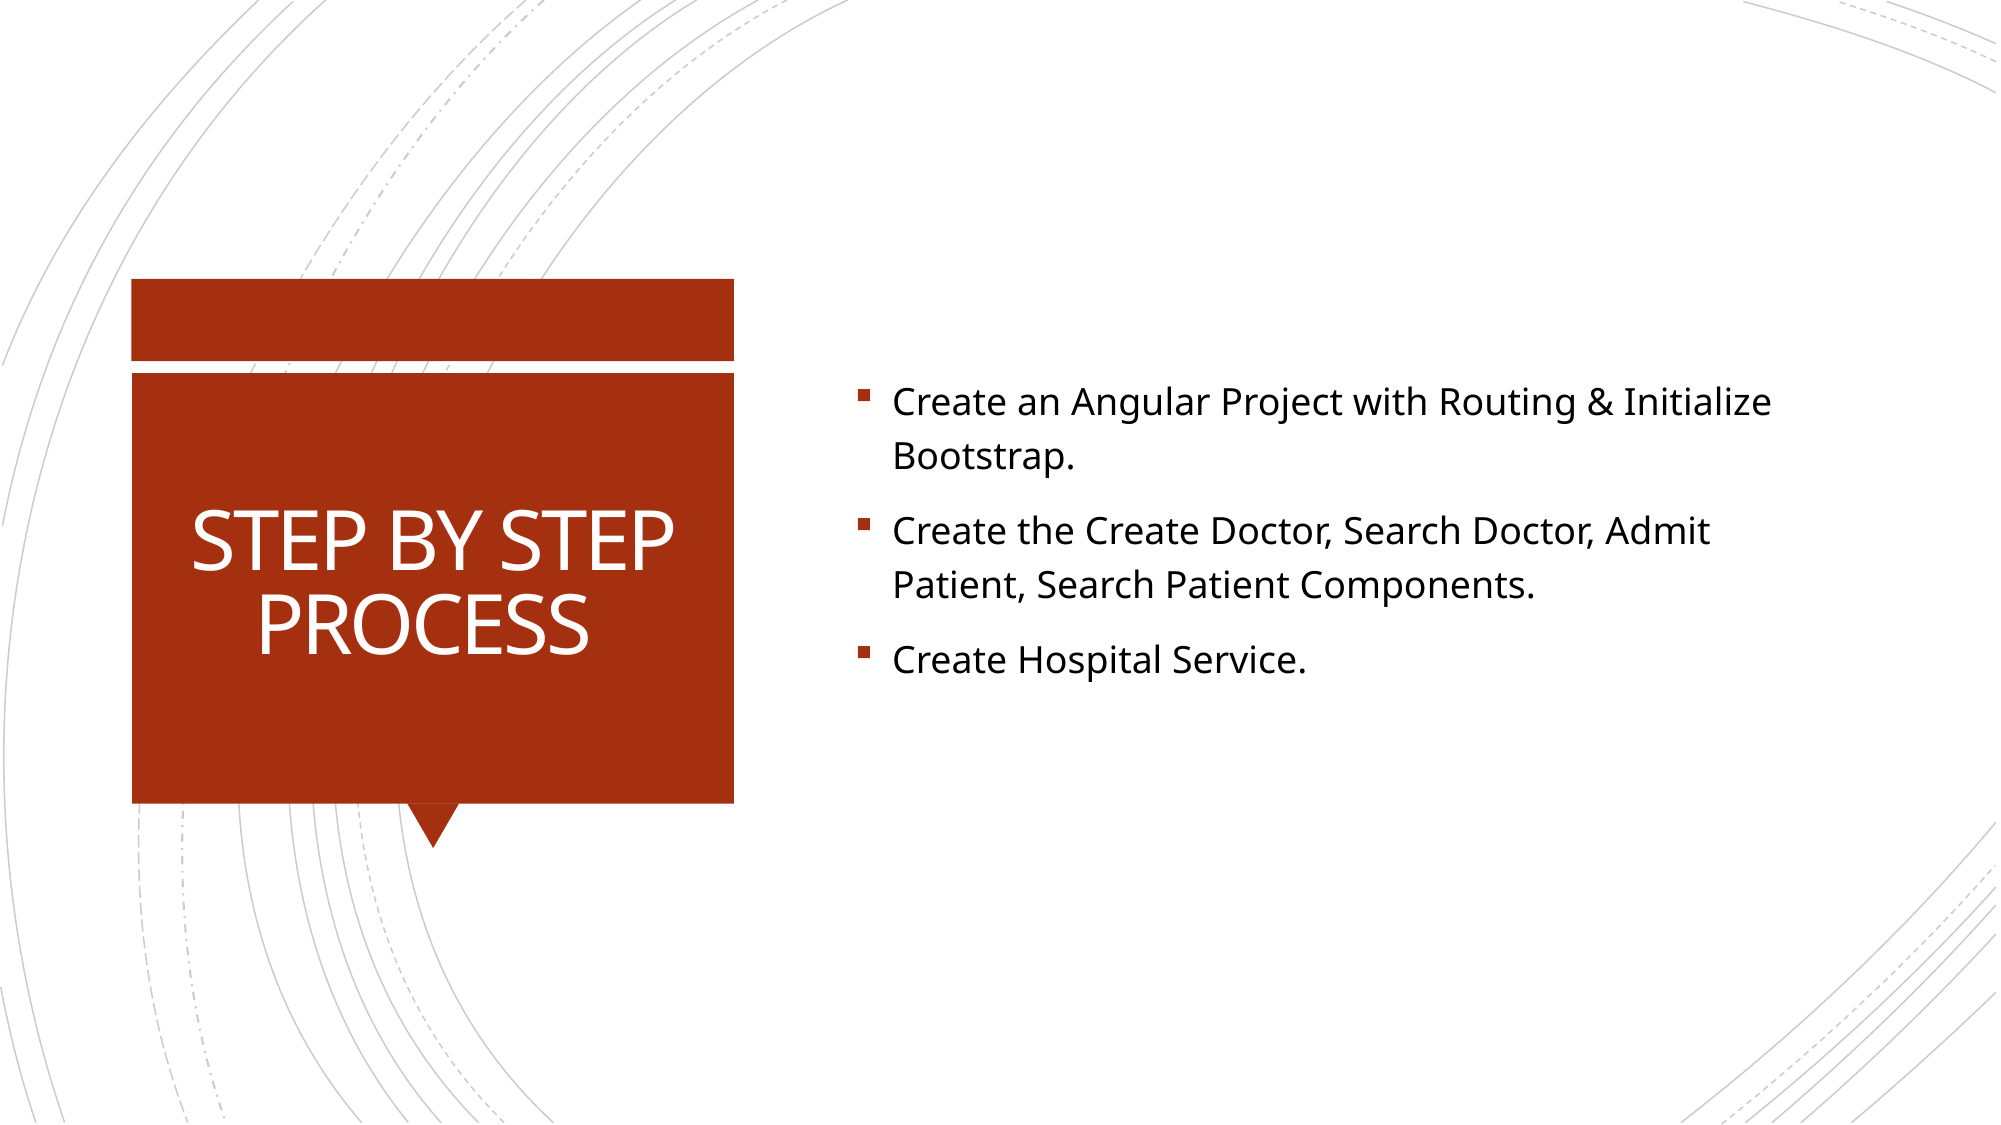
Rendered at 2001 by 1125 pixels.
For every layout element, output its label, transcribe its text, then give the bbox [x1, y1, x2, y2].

title STEP BY STEP PROCESS [145, 385, 720, 789]
list Create an Angular Project with Routing & Initialize Bootstrap. Create the Create Doctor, Search Doctor, Admit Patient, Search Patient Components. Create Hospital Service. [839, 131, 1871, 993]
